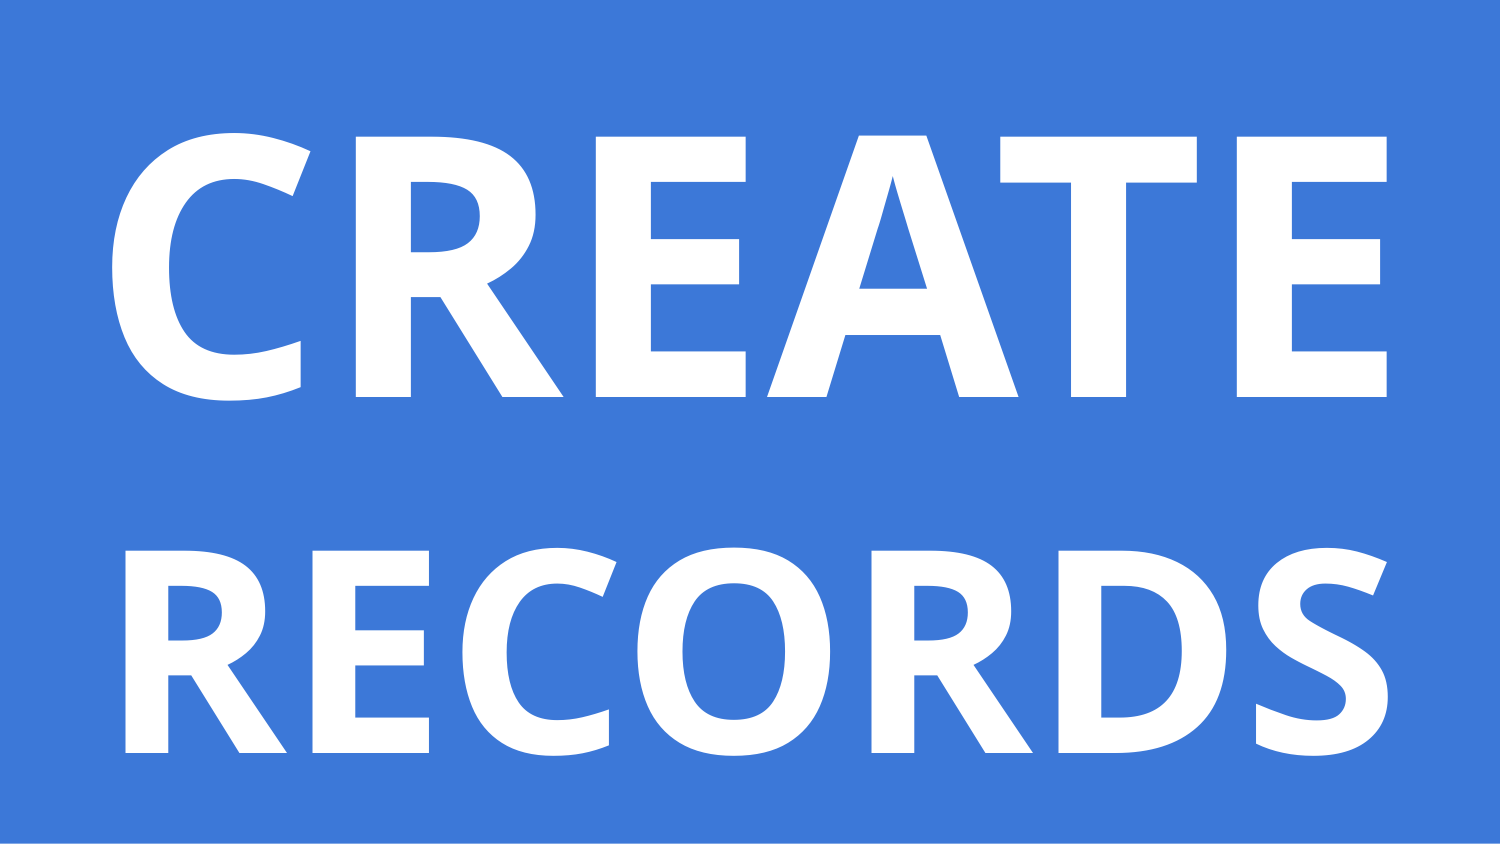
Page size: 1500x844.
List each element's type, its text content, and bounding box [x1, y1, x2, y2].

title CREATE RECORDS [0, 0, 1500, 844]
